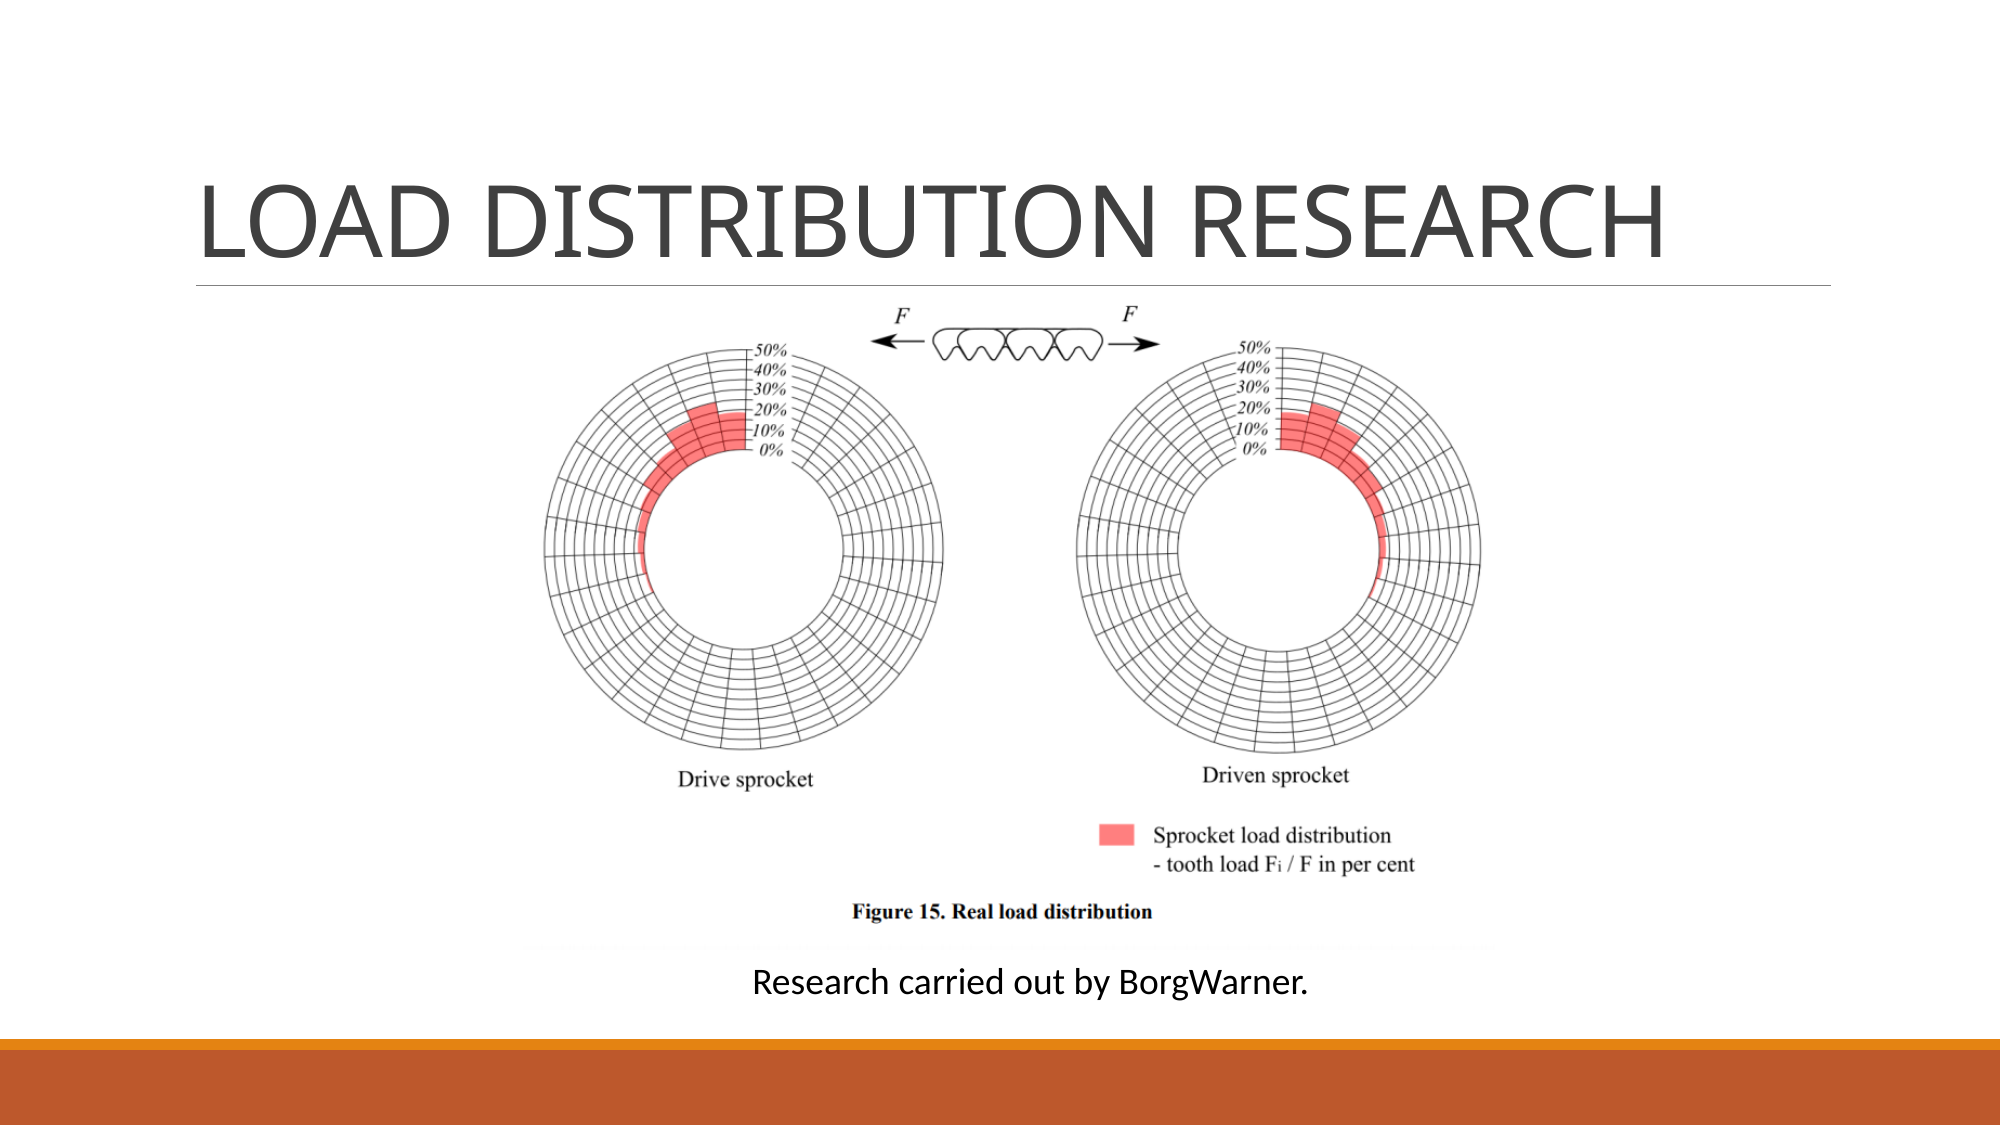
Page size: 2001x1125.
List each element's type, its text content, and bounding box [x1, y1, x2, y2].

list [522, 295, 1506, 950]
text_box Research carried out by BorgWarner. [737, 959, 1325, 1010]
title LOAD DISTRIBUTION RESEARCH [180, 47, 1830, 285]
